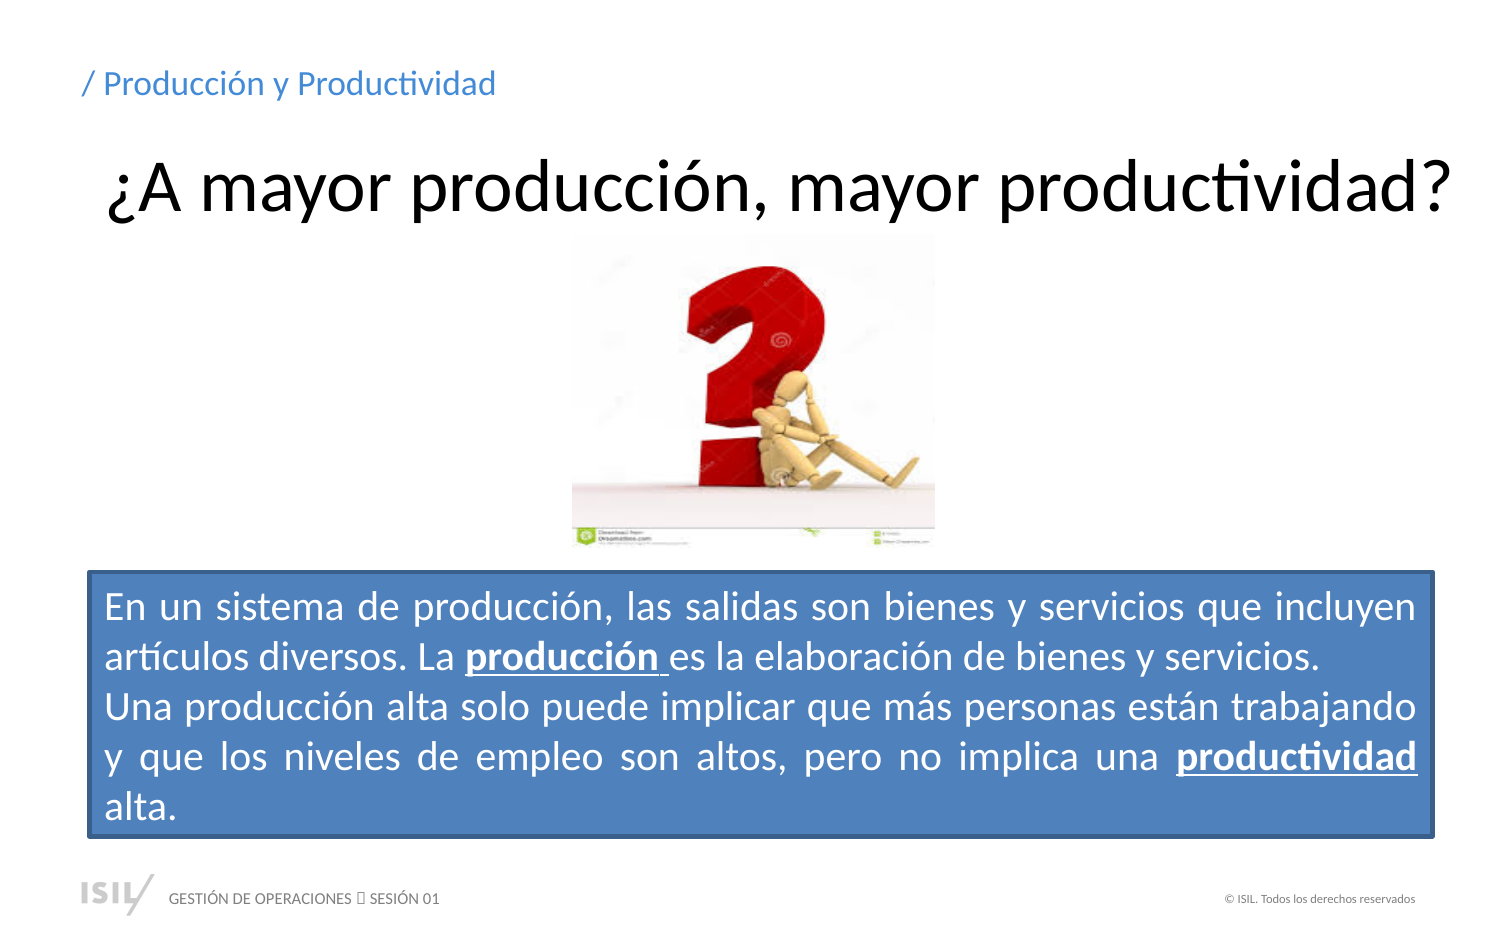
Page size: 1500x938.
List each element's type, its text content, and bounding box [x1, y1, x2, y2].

picture [572, 234, 936, 548]
text_box En un sistema de producción, las salidas son bienes y servicios que incluyen artículos diversos. La producción es la elaboración de bienes y servicios. Una producción alta solo puede implicar que más personas están trabajando y que los niveles de empleo son altos, pero no implica una productividad alta. [87, 570, 1435, 839]
text_box / Producción y Productividad [66, 52, 1249, 110]
text_box ¿A mayor producción, mayor productividad? [89, 128, 1482, 234]
